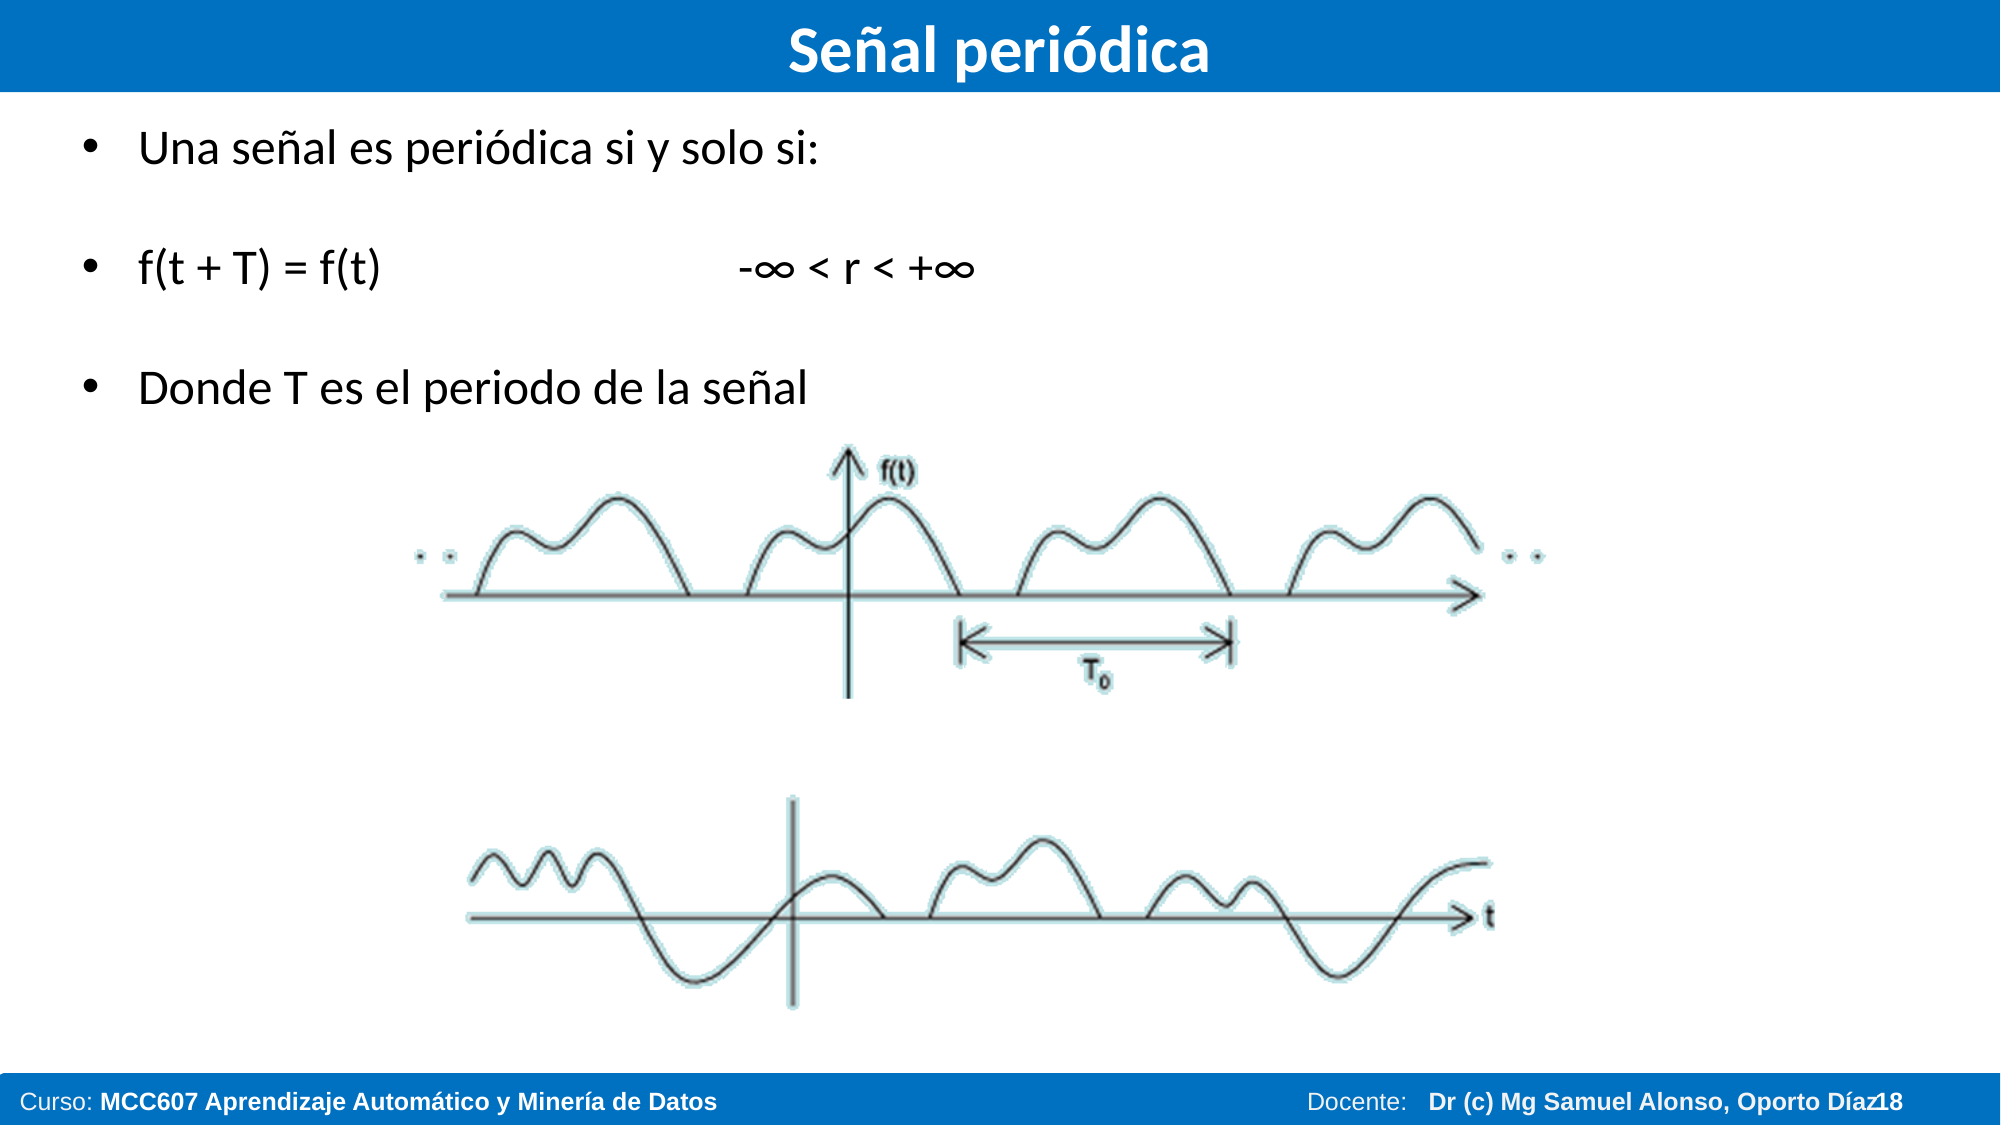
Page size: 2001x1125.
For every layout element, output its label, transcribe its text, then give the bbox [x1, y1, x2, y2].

list Una señal es periódica si y solo si: f(t + T) = f(t) -∞ < r < +∞ Donde T es el periodo de la señal [66, 107, 1934, 1059]
picture [409, 432, 1553, 1024]
title Señal periódica [0, 0, 2000, 93]
